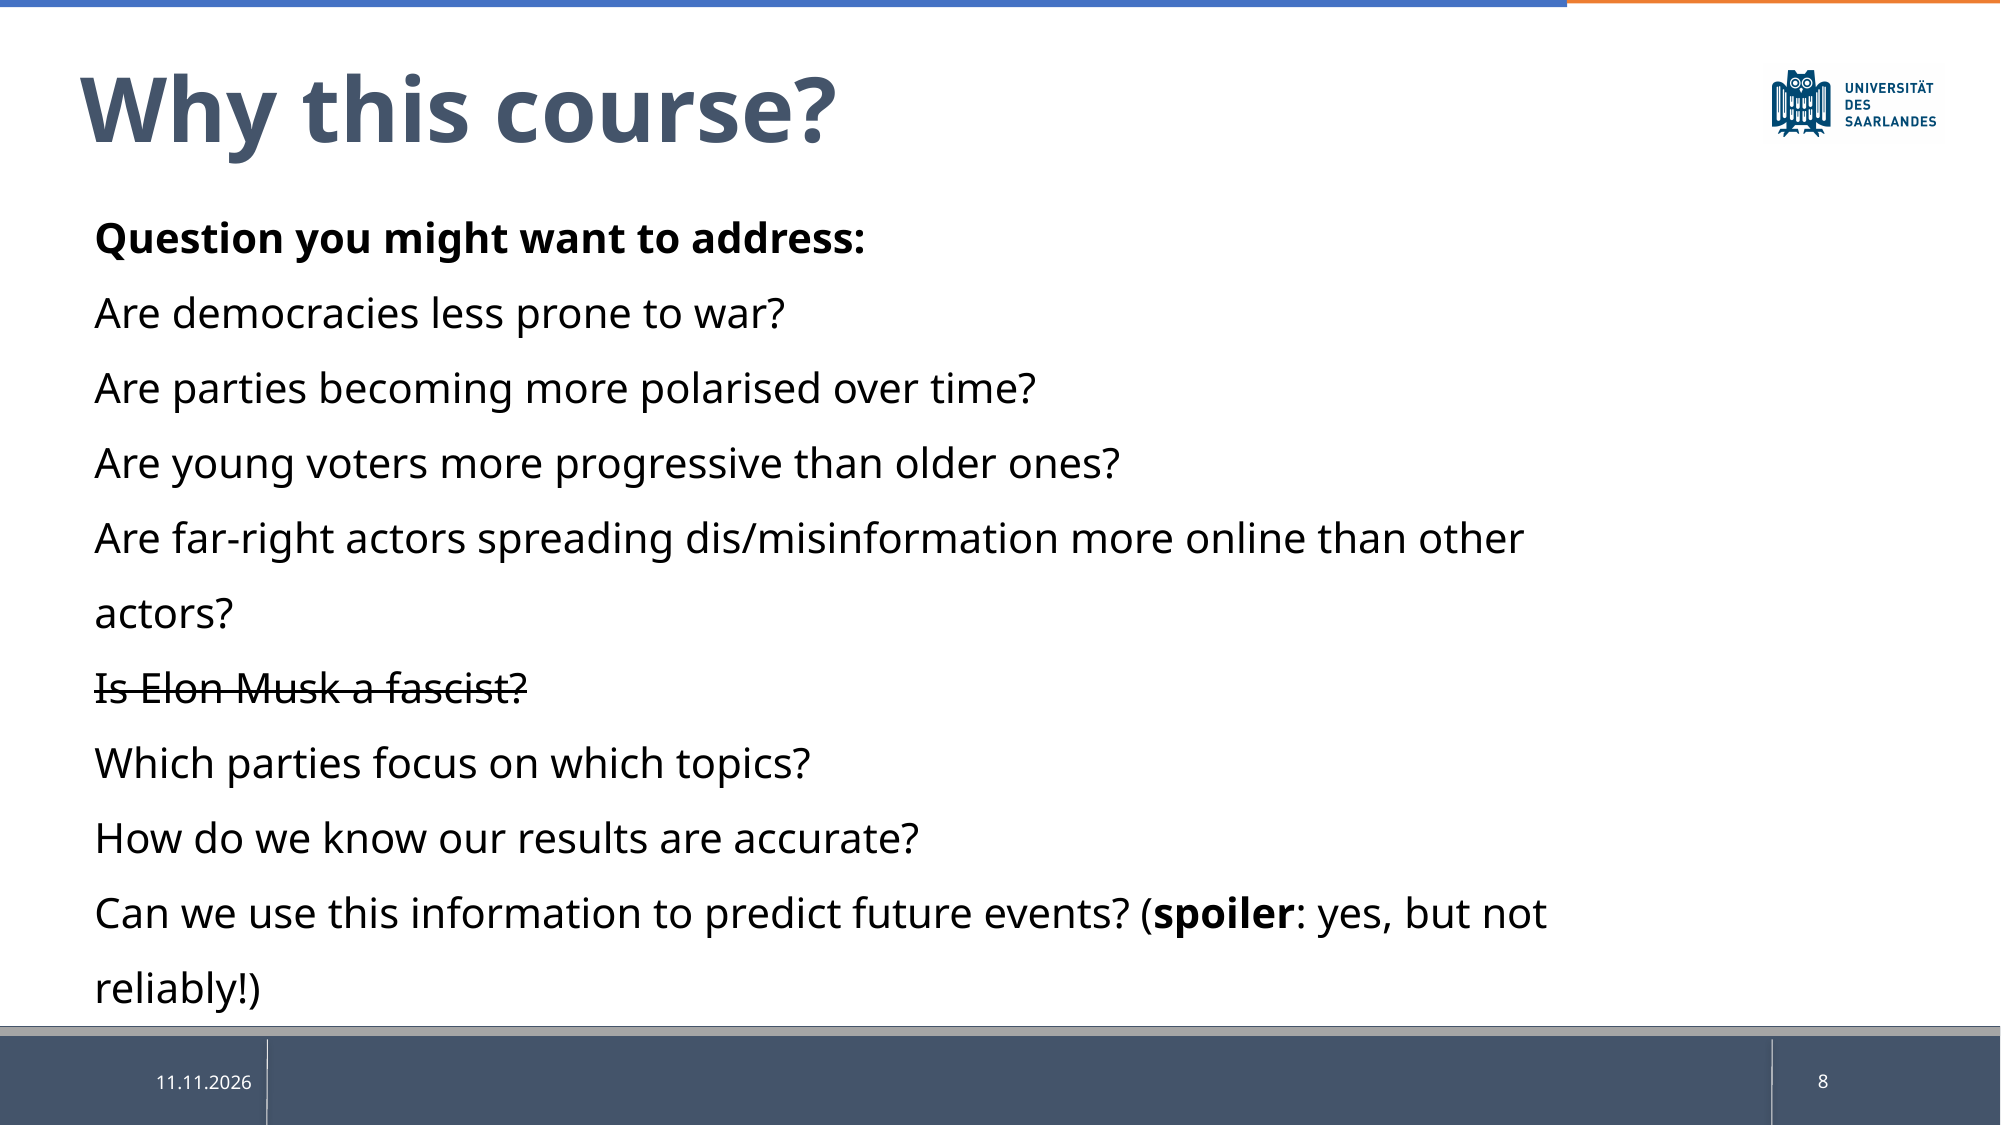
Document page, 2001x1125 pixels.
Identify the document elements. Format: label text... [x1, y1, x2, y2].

slide_number 8 [1803, 1052, 2000, 1113]
text_box Question you might want to address: Are democracies less prone to war? Are parties becoming more polarised over time? Are young voters more progressive than older ones? Are far-right actors spreading dis/misinformation more online than other actors? Is Elon Musk a fascist? Which parties focus on which topics? How do we know our results are accurate? Can we use this information to predict future events? (spoiler: yes, but not reliably!) [79, 178, 1669, 1079]
picture [1763, 63, 1945, 144]
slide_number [65, 1053, 267, 1113]
text_box Why this course? [65, 57, 1520, 170]
